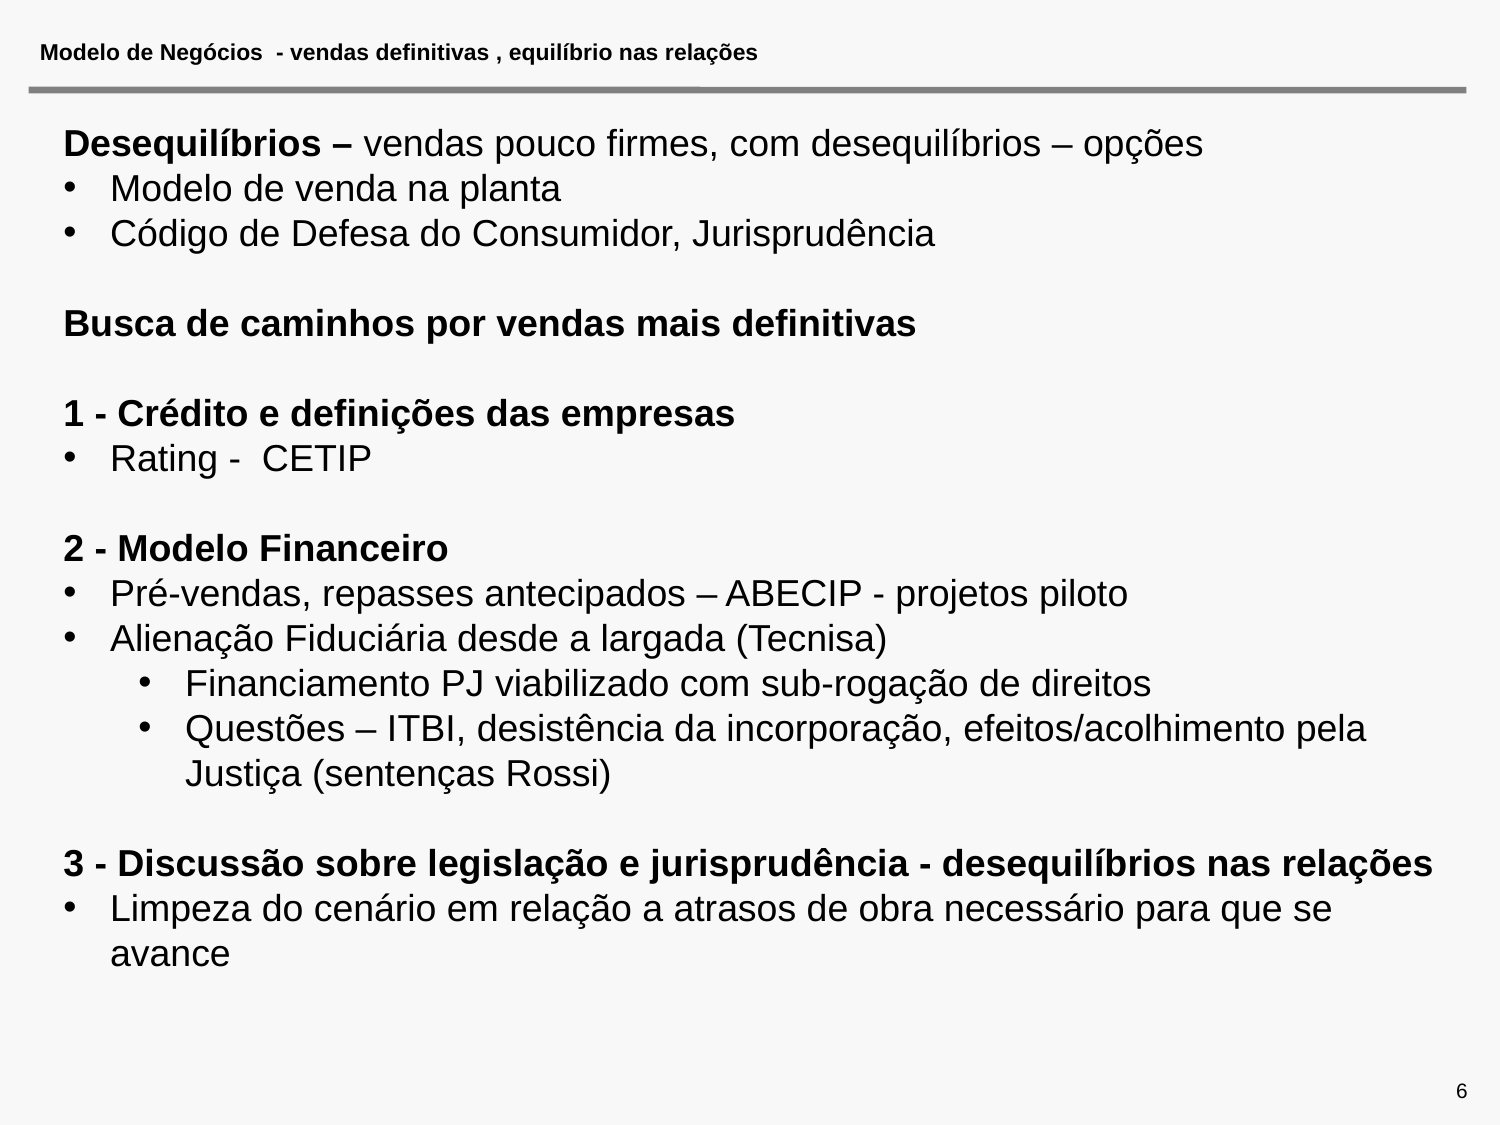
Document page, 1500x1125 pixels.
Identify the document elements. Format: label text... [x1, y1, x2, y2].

title Modelo de Negócios - vendas definitivas , equilíbrio nas relações [39, 36, 1467, 91]
text_box Desequilíbrios – vendas pouco firmes, com desequilíbrios – opções Modelo de venda na planta Código de Defesa do Consumidor, Jurisprudência Busca de caminhos por vendas mais definitivas 1 - Crédito e definições das empresas Rating - CETIP 2 - Modelo Financeiro Pré-vendas, repasses antecipados – ABECIP - projetos piloto Alienação Fiduciária desde a largada (Tecnisa) Financiamento PJ viabilizado com sub-rogação de direitos Questões – ITBI, desistência da incorporação, efeitos/acolhimento pela Justiça (sentenças Rossi) 3 - Discussão sobre legislação e jurisprudência - desequilíbrios nas relações Limpeza do cenário em relação a atrasos de obra necessário para que se avance [52, 113, 1468, 1070]
text_box 6 [1117, 1077, 1468, 1103]
